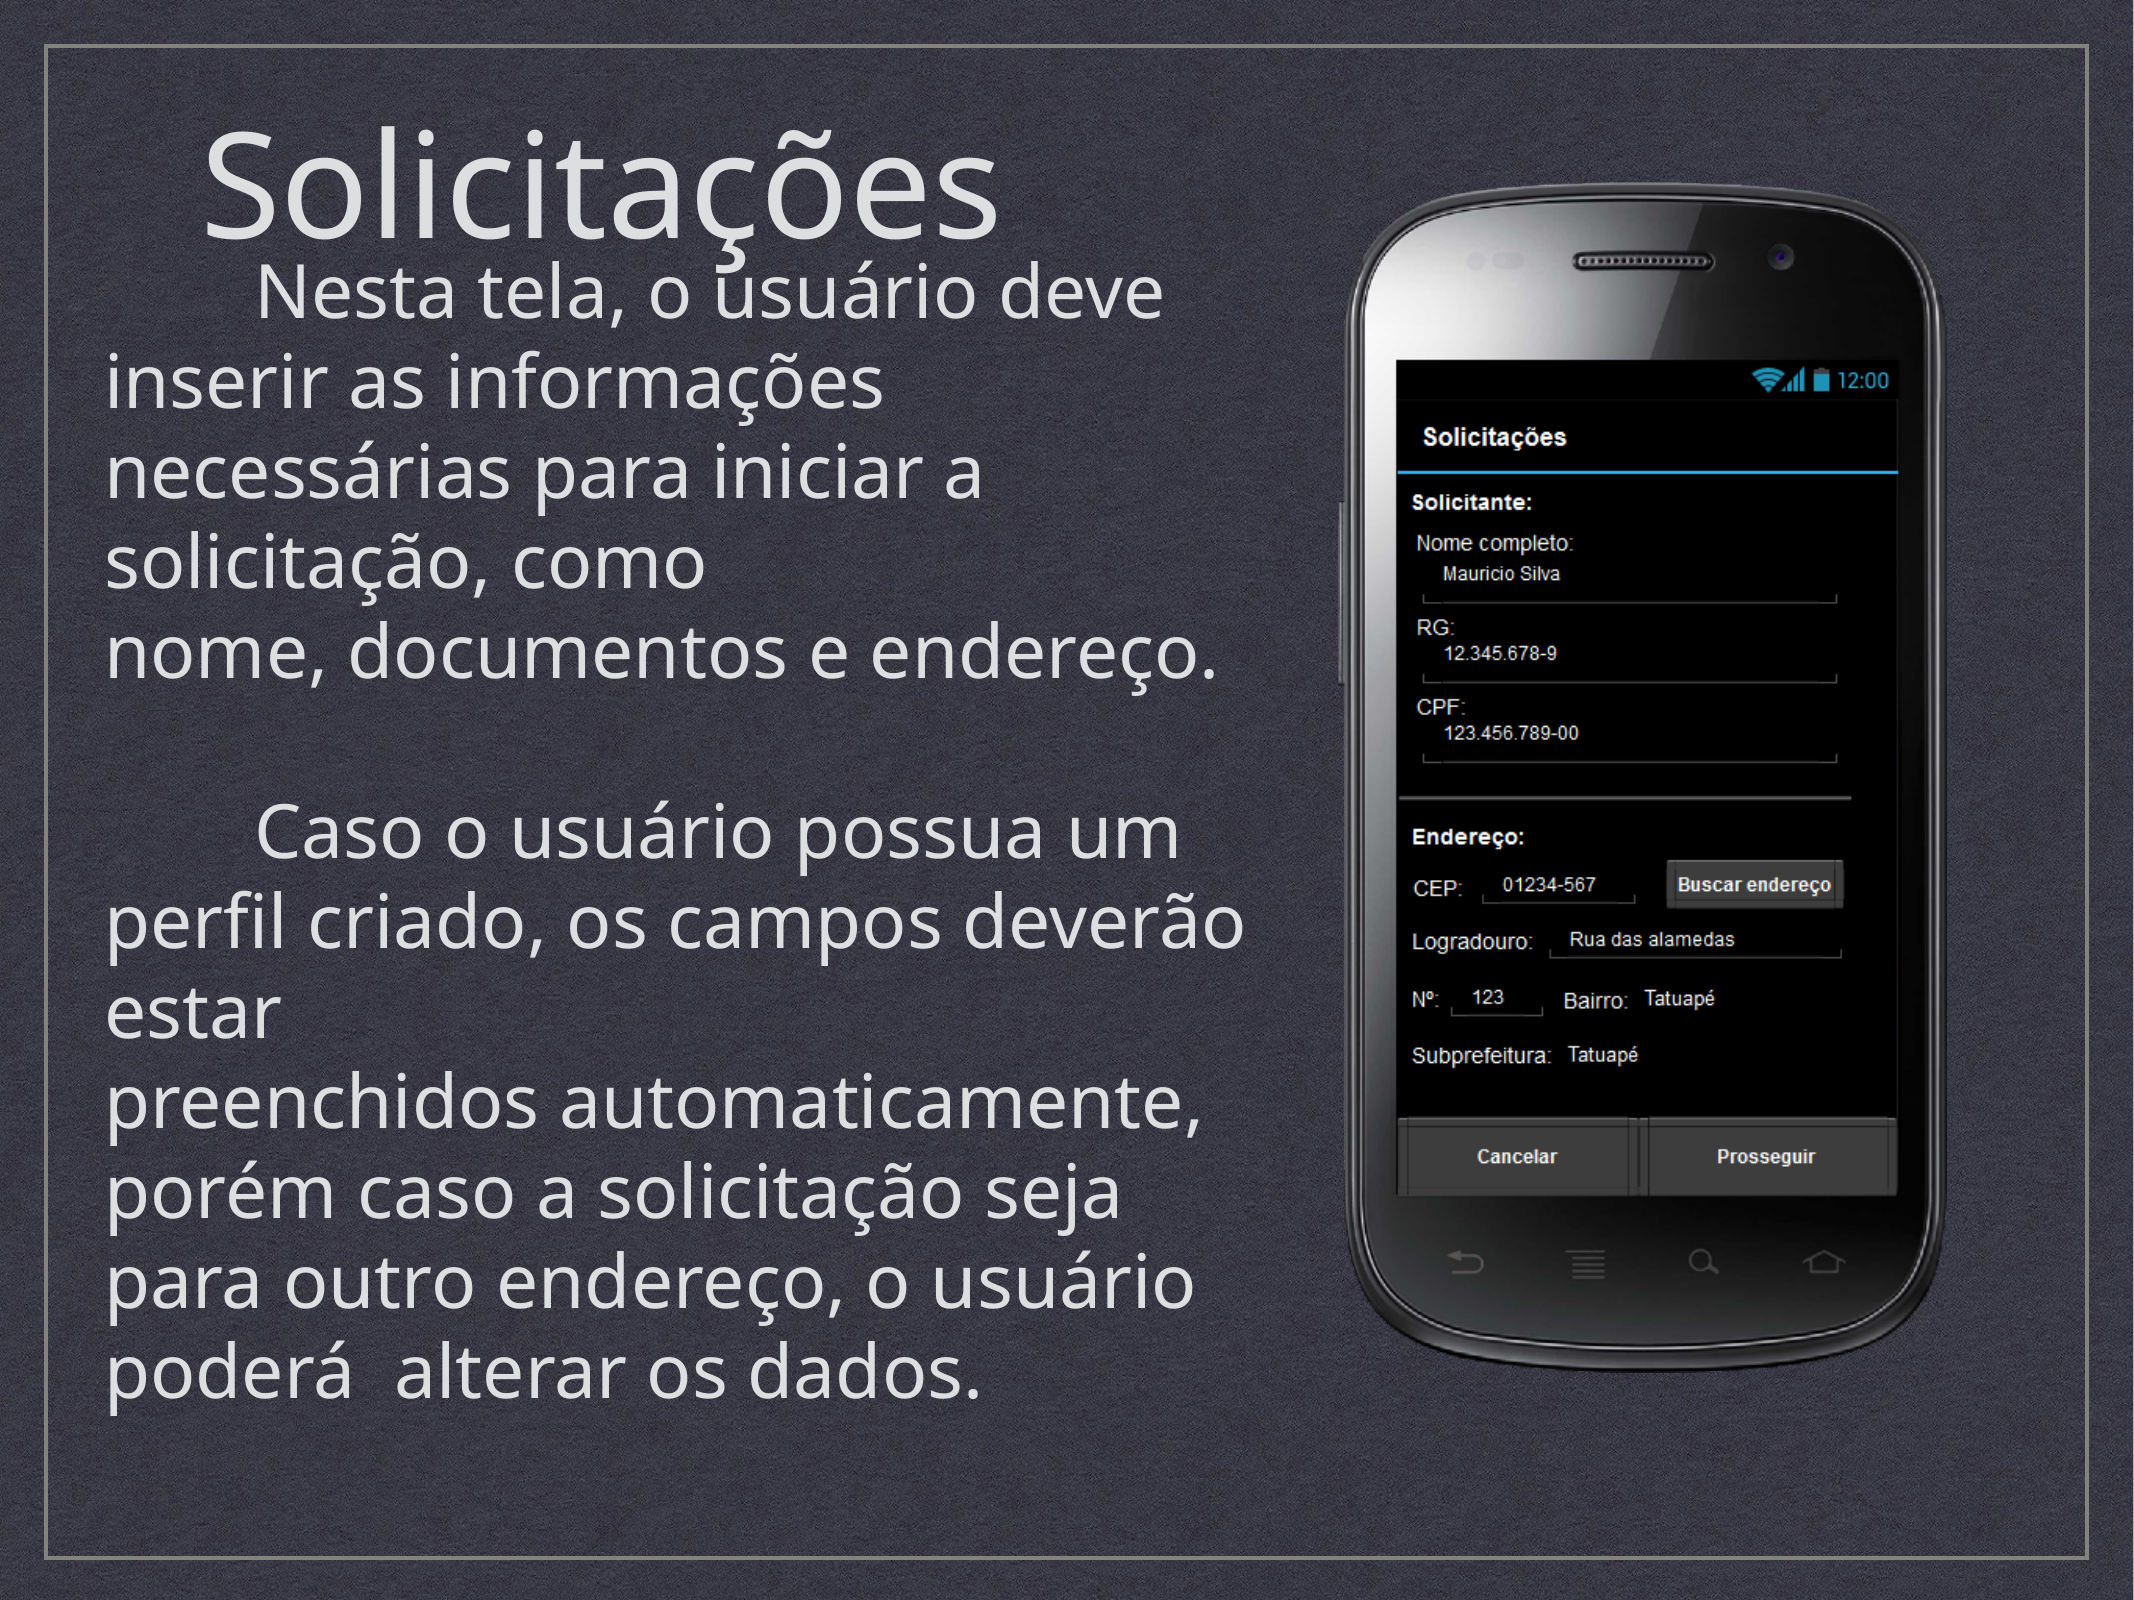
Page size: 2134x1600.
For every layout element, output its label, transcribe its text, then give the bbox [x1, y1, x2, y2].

title Solicitações [199, 93, 1080, 235]
text_box Nesta tela, o usuário deve inserir as informações necessárias para iniciar a solicitação, como nome, documentos e endereço. Caso o usuário possua um perfil criado, os campos deverão estar preenchidos automaticamente, porém caso a solicitação seja para outro endereço, o usuário poderá alterar os dados. [95, 235, 1296, 1513]
picture [0, 0, 2134, 1600]
